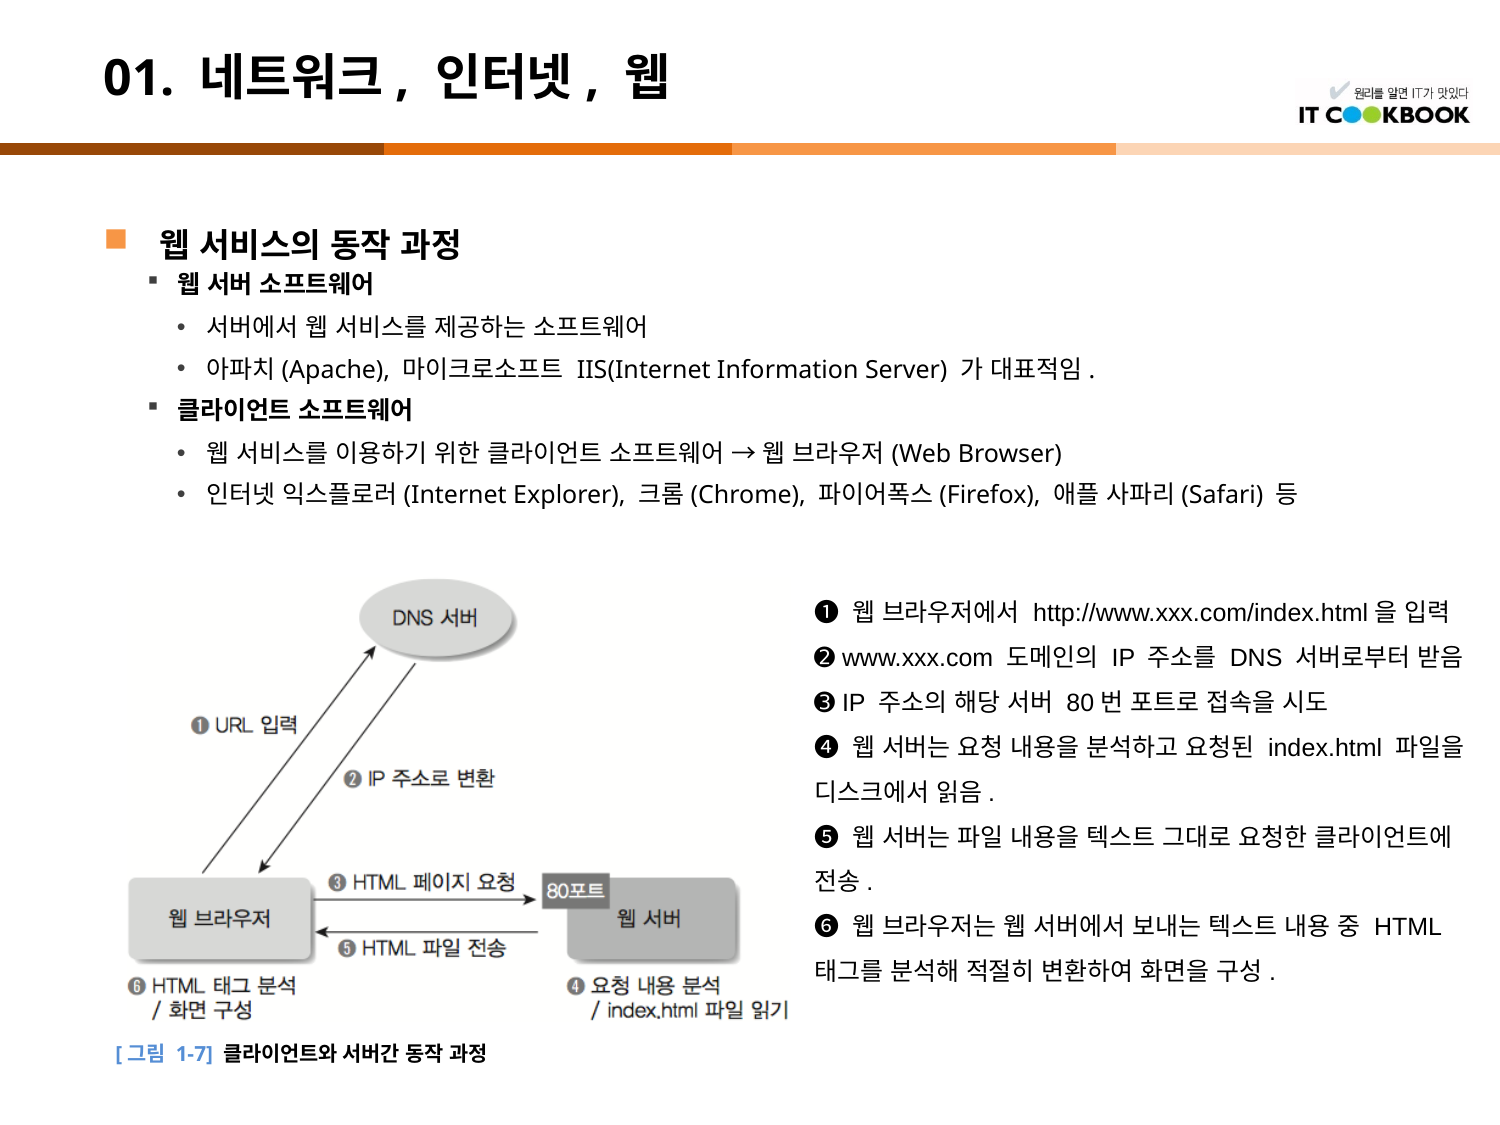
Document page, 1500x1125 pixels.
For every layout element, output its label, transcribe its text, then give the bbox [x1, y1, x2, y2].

text_box ➊ 웹 브라우저에서 http://www.xxx.com/index.html을 입력 ➋ www.xxx.com 도메인의 IP 주소를 DNS 서버로부터 받음 ➌ IP 주소의 해당 서버 80번 포트로 접속을 시도 ➍ 웹 서버는 요청 내용을 분석하고 요청된 index.html 파일을 디스크에서 읽음. ➎ 웹 서버는 파일 내용을 텍스트 그대로 요청한 클라이언트에 전송. ➏ 웹 브라우저는 웹 서버에서 보내는 텍스트 내용 중 HTML 태그를 분석해 적절히 변환하여 화면을 구성. [805, 574, 1500, 993]
picture [100, 550, 800, 1030]
list 웹 서비스의 동작 과정 웹 서버 소프트웨어 서버에서 웹 서비스를 제공하는 소프트웨어 아파치(Apache), 마이크로소프트 IIS(Internet Information Server) 가 대표적임. 클라이언트 소프트웨어 웹 서비스를 이용하기 위한 클라이언트 소프트웨어 → 웹 브라우저(Web Browser) 인터넷 익스플로러(Internet Explorer), 크롬(Chrome), 파이어폭스(Firefox), 애플 사파리(Safari) 등 [88, 196, 1412, 1083]
title 01. 네트워크, 인터넷, 웹 [88, 30, 1330, 121]
picture [1295, 78, 1473, 125]
text_box [그림 1-7] 클라이언트와 서버간 동작 과정 [100, 1037, 538, 1077]
